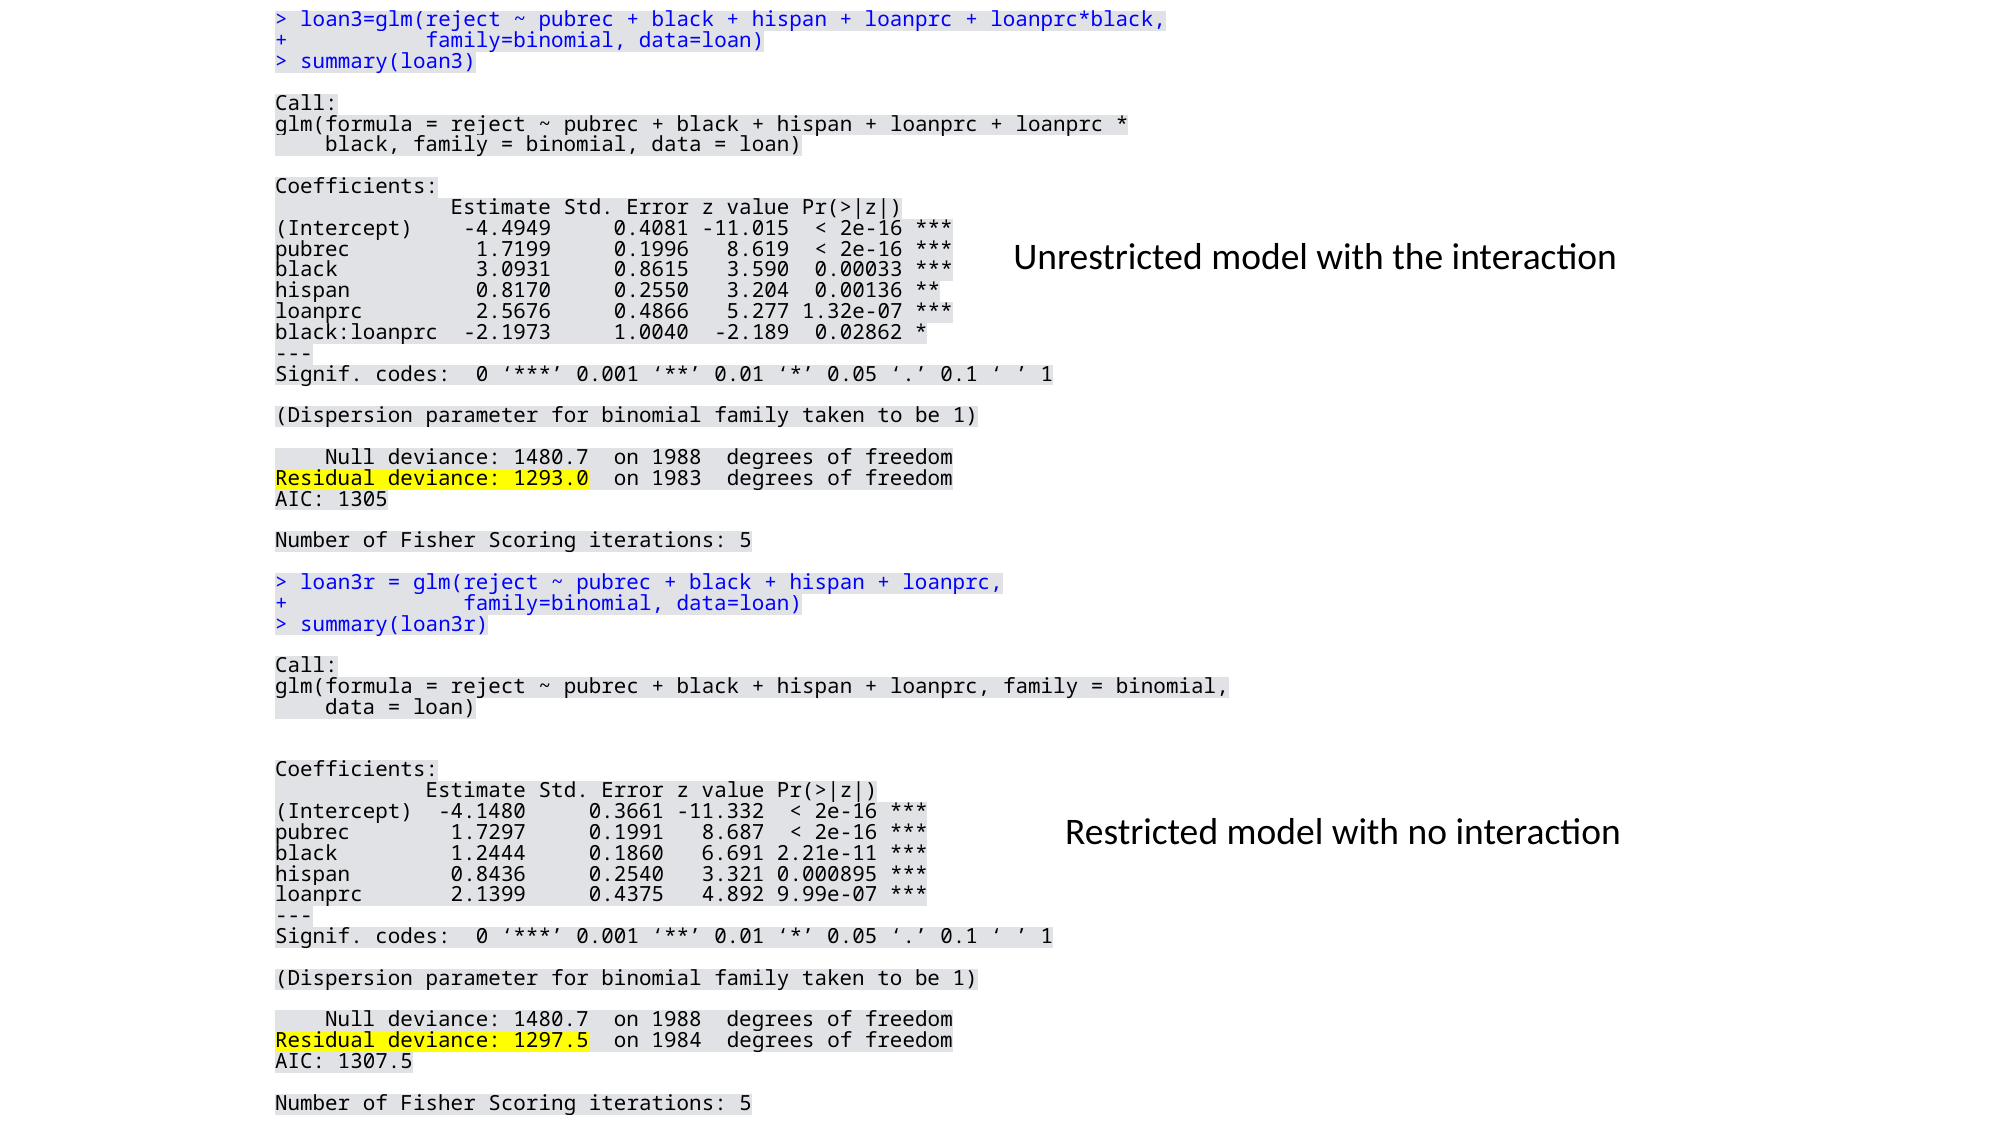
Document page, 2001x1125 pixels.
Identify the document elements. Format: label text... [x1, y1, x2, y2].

text_box Restricted model with no interaction [1254, 799, 1637, 860]
text_box Unrestricted model with the interaction [1254, 224, 1633, 285]
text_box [274, 10, 1250, 1117]
